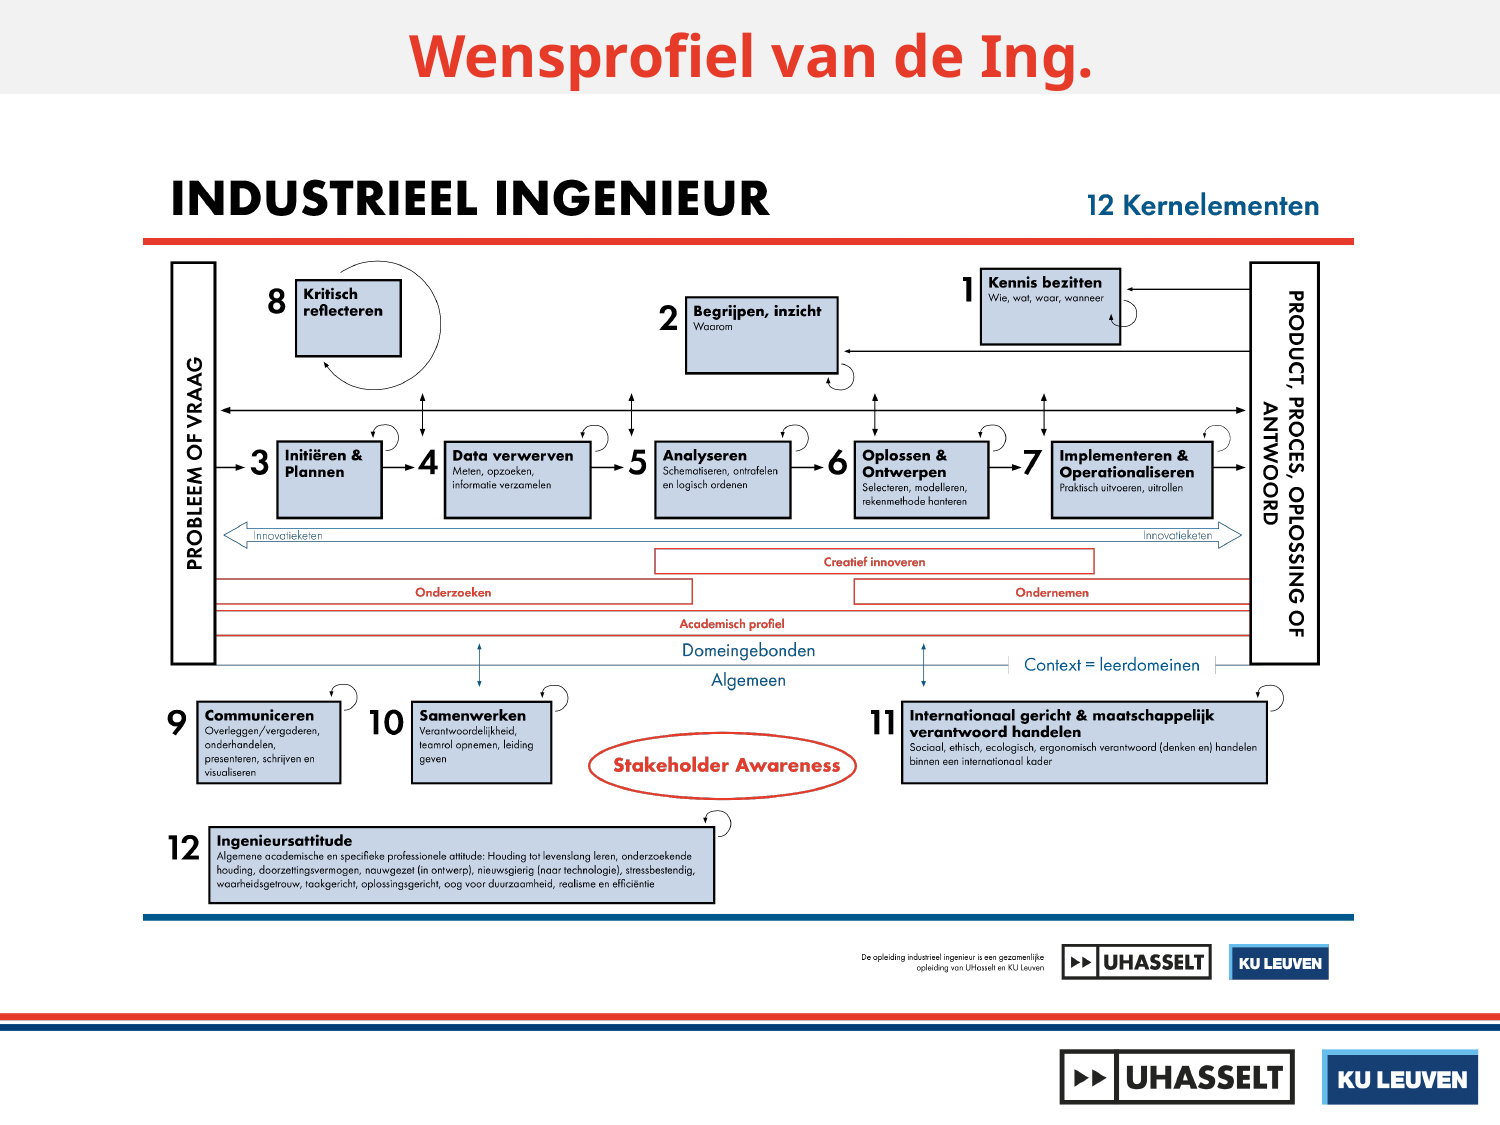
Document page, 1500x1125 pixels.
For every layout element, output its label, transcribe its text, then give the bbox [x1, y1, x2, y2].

picture [0, 1013, 1500, 1031]
picture [1057, 1046, 1479, 1107]
title Wensprofiel van de Ing. [76, 19, 1427, 91]
picture [142, 148, 1354, 1006]
